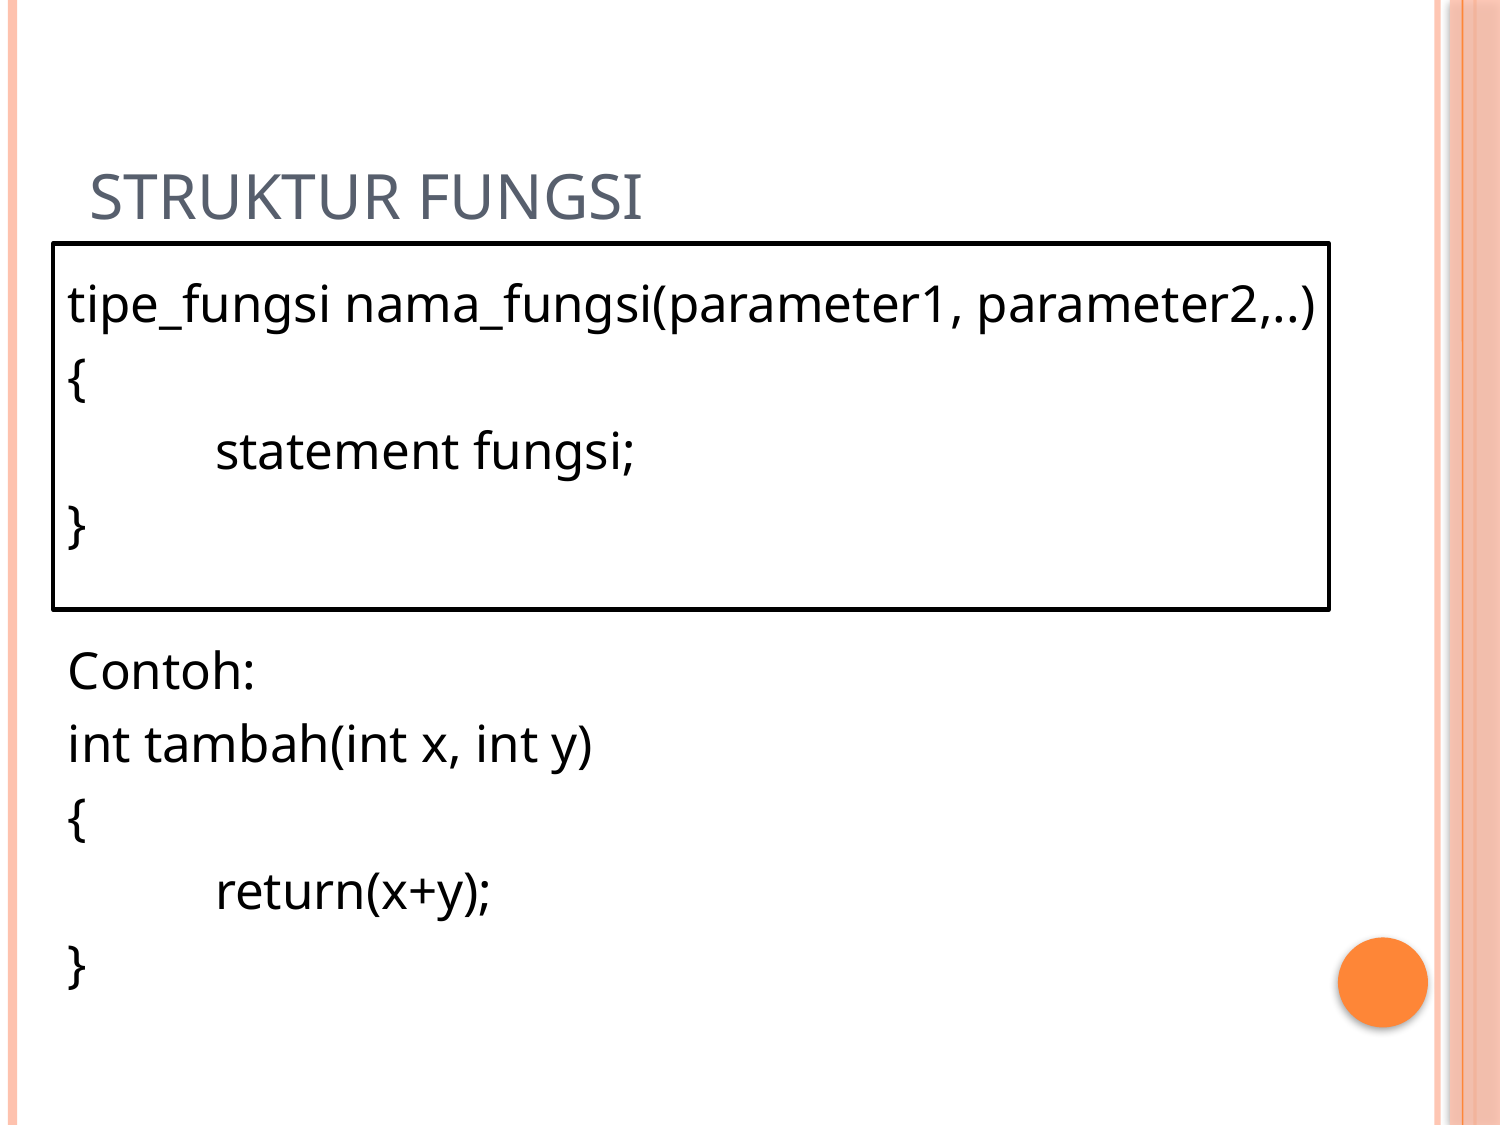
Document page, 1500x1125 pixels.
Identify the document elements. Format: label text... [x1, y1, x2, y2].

title Struktur Fungsi [75, 52, 1263, 240]
text_box [51, 241, 1331, 612]
list tipe_fungsi nama_fungsi(parameter1, parameter2,..) { statement fungsi; } Contoh: int tambah(int x, int y) { return(x+y); } [53, 264, 1341, 1060]
